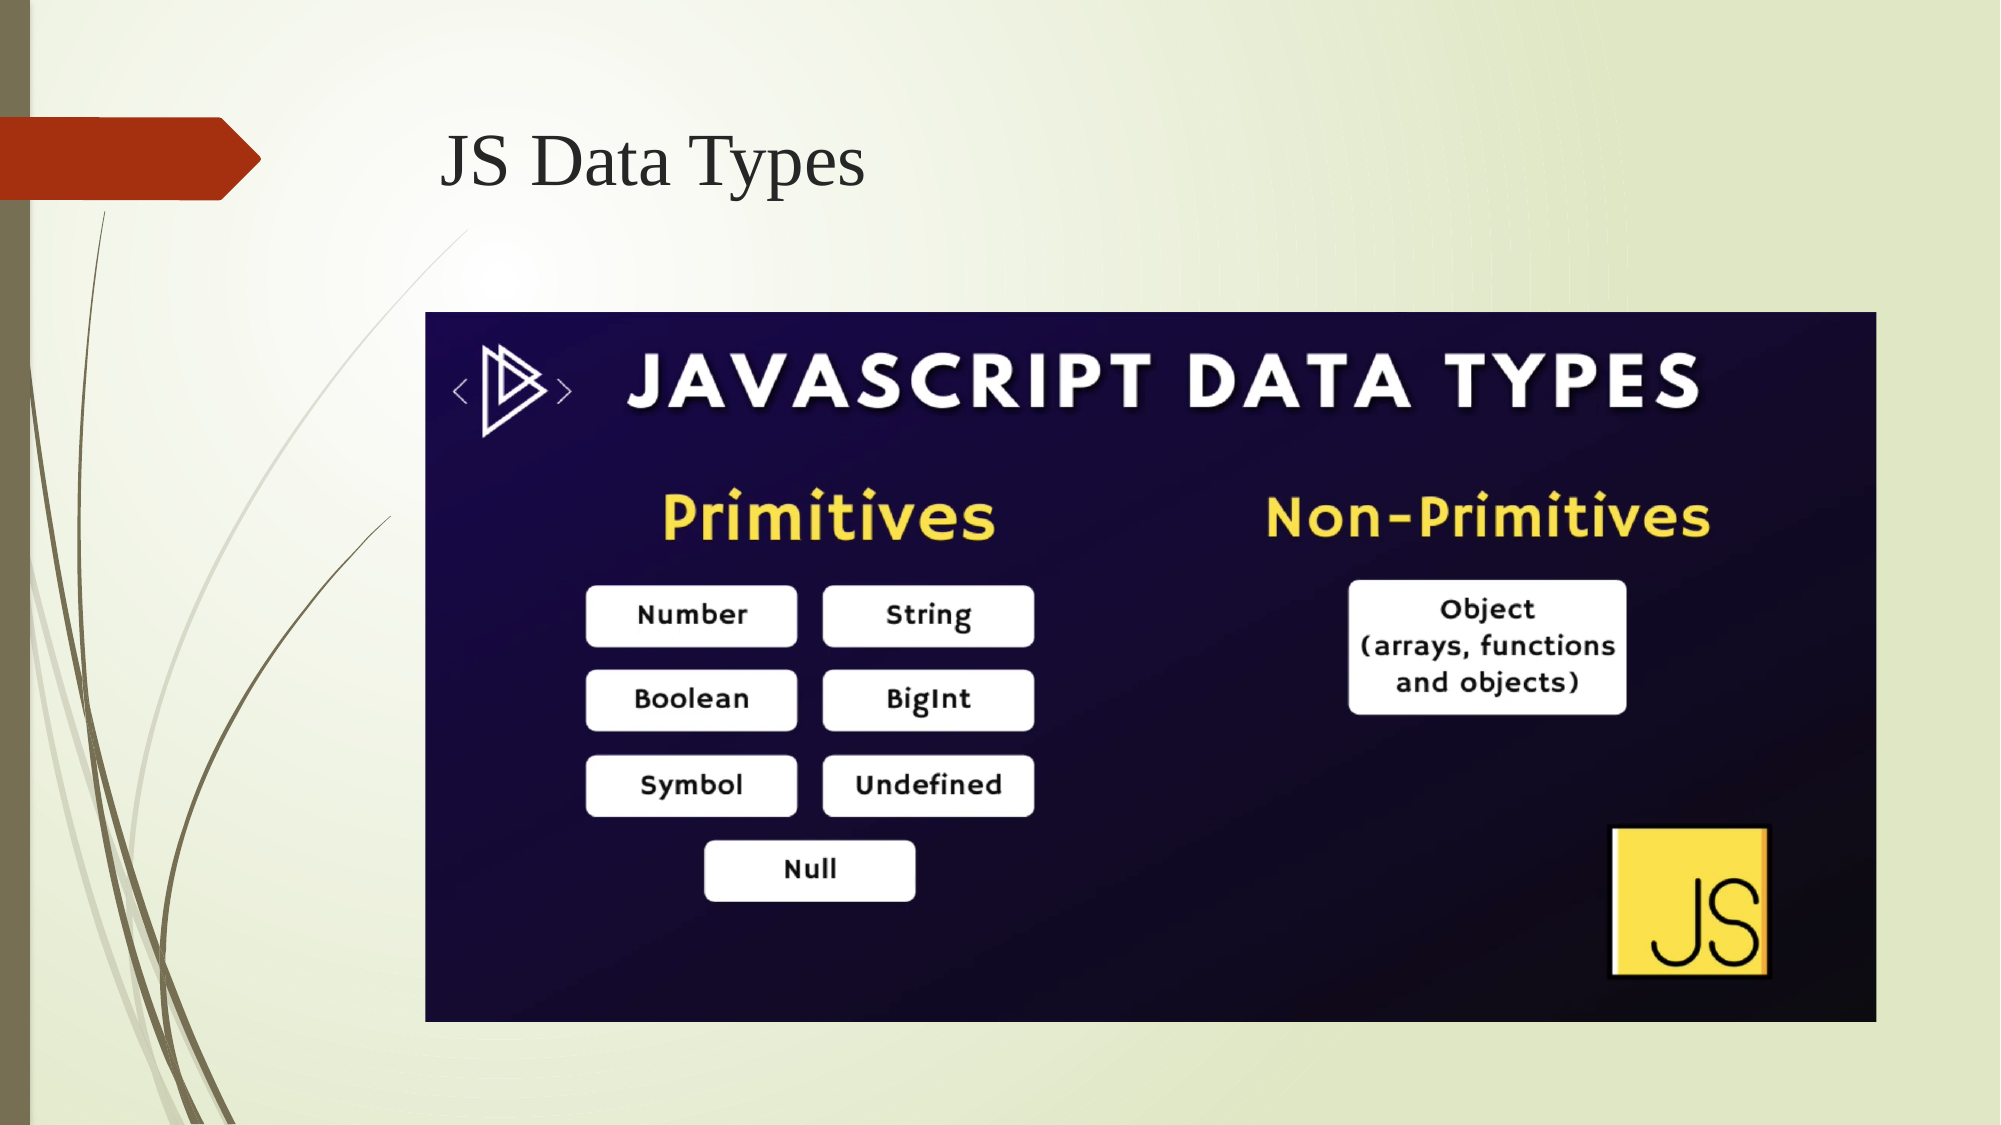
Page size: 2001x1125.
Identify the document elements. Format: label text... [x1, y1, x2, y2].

title JS Data Types [425, 102, 1888, 313]
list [425, 312, 1877, 1022]
